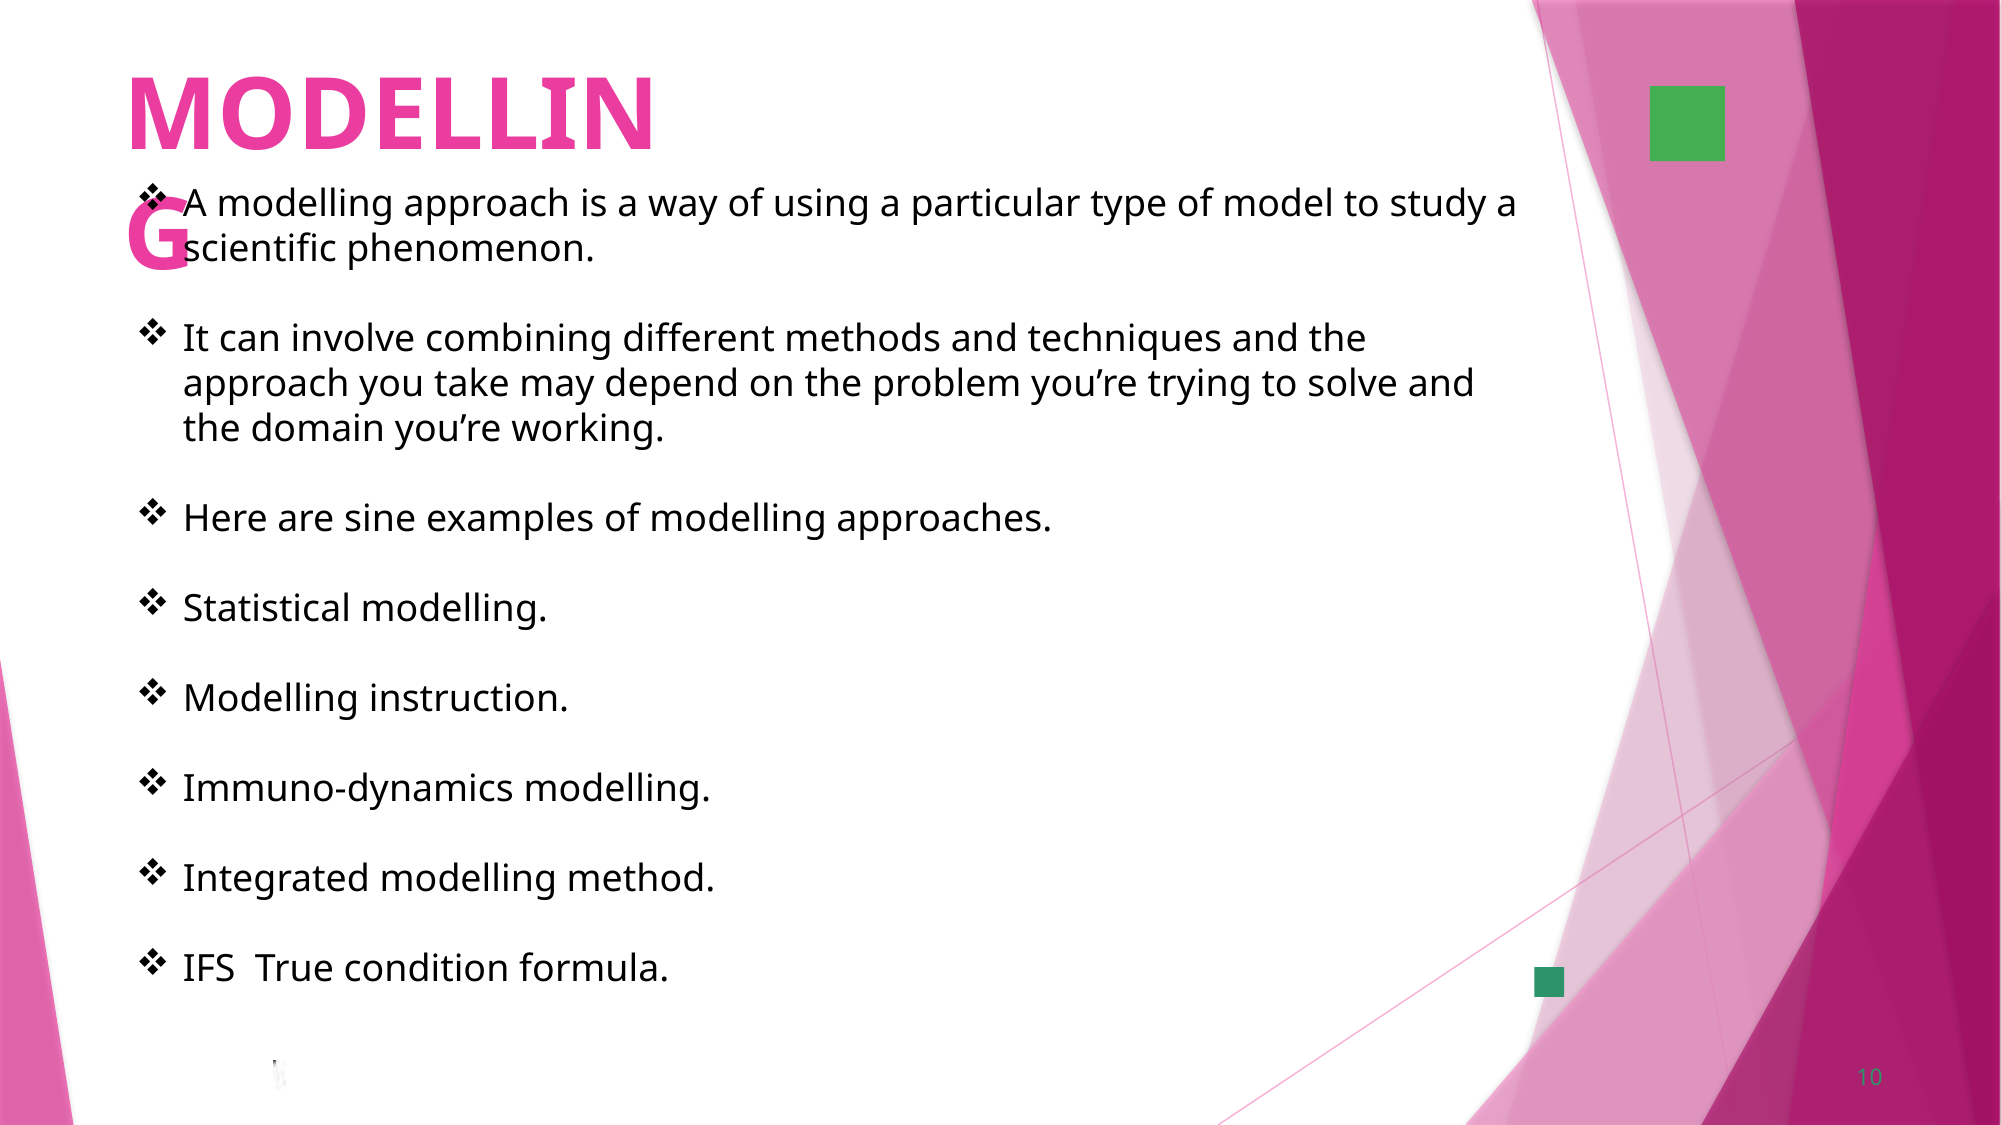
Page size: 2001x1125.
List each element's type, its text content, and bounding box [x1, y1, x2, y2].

picture [272, 1060, 287, 1091]
text_box A modelling approach is a way of using a particular type of model to study a scientific phenomenon. It can involve combining different methods and techniques and the approach you take may depend on the problem you’re trying to solve and the domain you’re working. Here are sine examples of modelling approaches. Statistical modelling. Modelling instruction. Immuno-dynamics modelling. Integrated modelling method. IFS True condition formula. [121, 172, 1535, 997]
text_box [1535, 967, 1565, 997]
text_box MODELLING [121, 47, 664, 172]
text_box [1649, 86, 1725, 162]
text_box 10 [1849, 1061, 1888, 1095]
